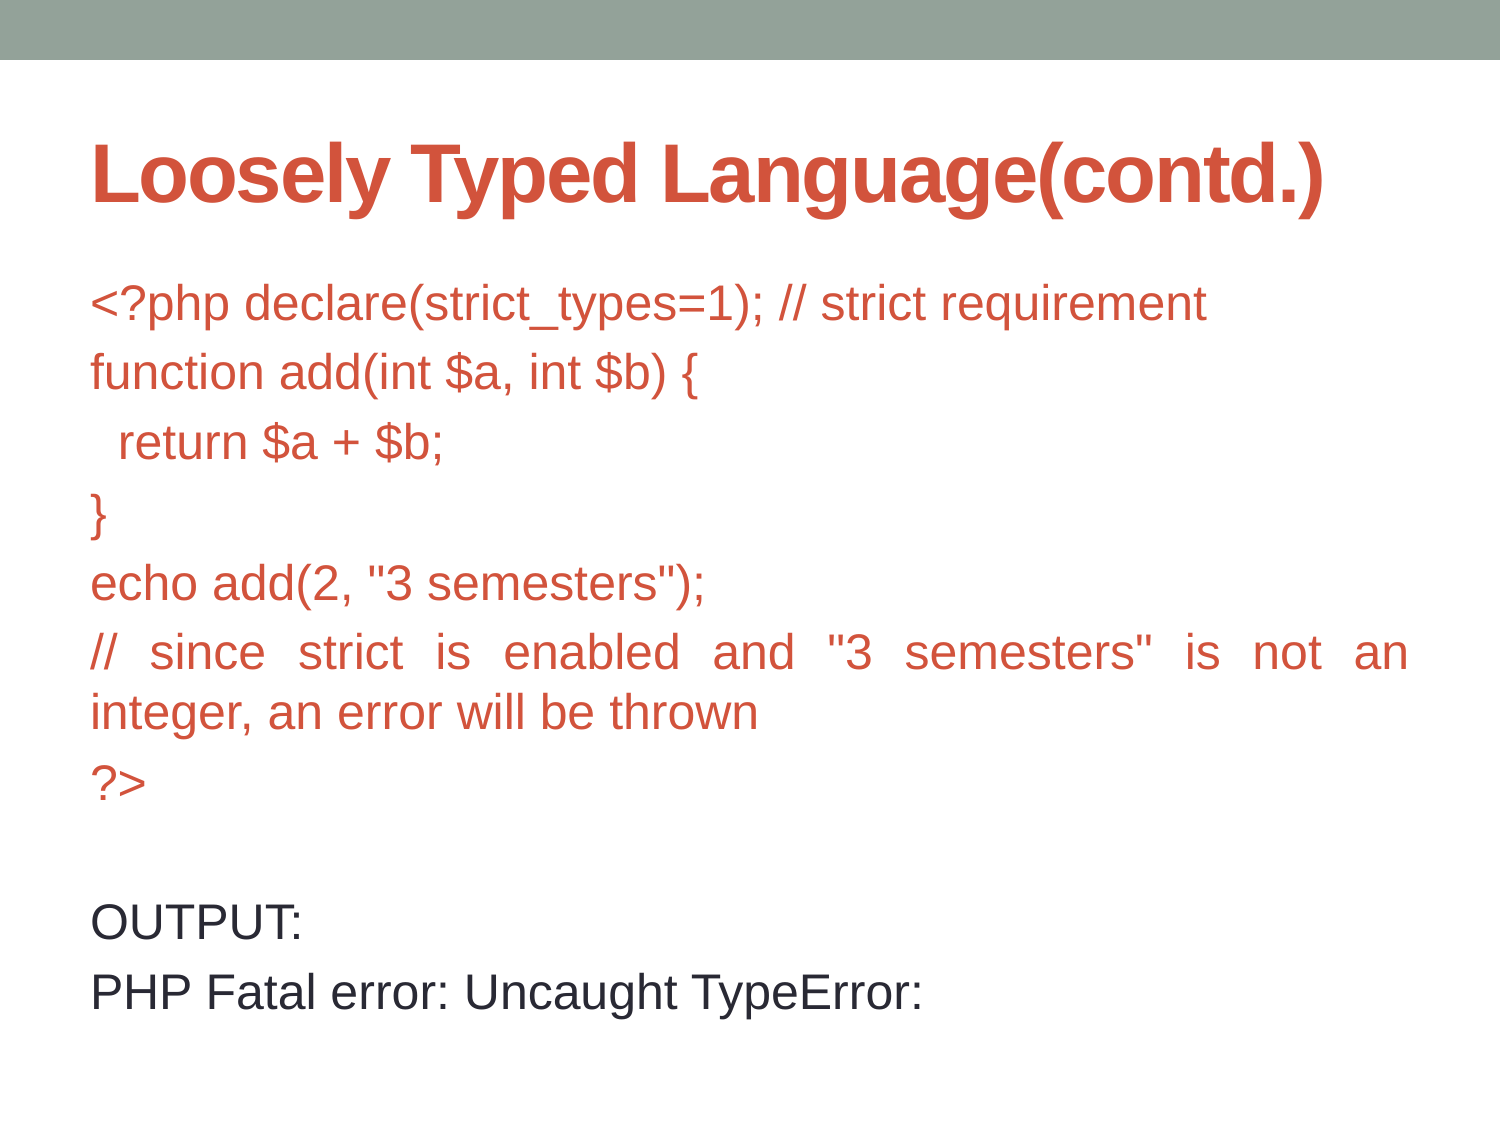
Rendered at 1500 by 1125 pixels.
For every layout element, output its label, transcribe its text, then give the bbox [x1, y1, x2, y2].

list <?php declare(strict_types=1); // strict requirement function add(int $a, int $b) { return $a + $b; } echo add(2, "3 semesters"); // since strict is enabled and "3 semesters" is not an integer, an error will be thrown ?> OUTPUT: PHP Fatal error: Uncaught TypeError: [75, 262, 1425, 1063]
title Loosely Typed Language(contd.) [75, 87, 1425, 250]
